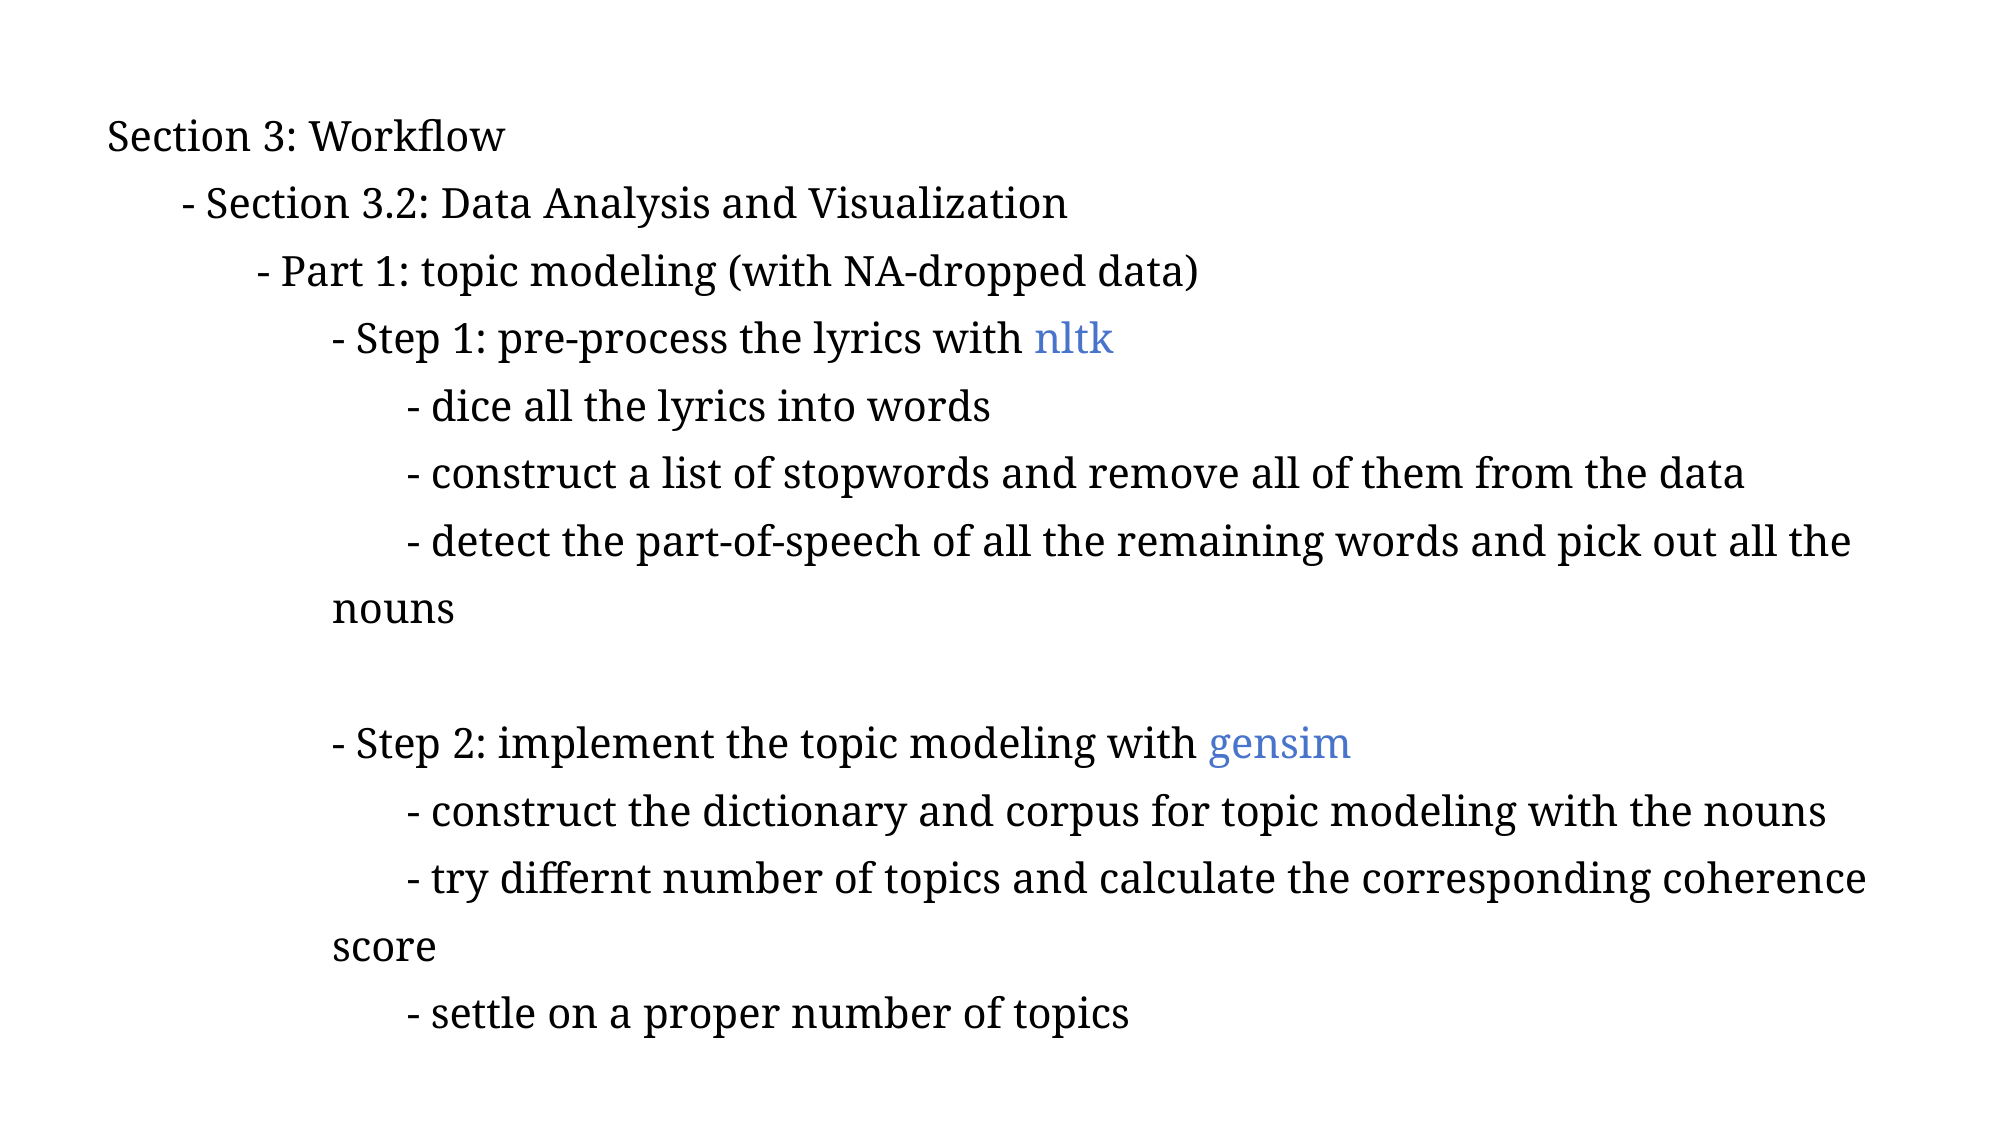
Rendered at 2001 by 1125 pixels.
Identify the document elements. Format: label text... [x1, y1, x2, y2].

text_box Section 3: Workflow - Section 3.2: Data Analysis and Visualization - Part 1: topic modeling (with NA-dropped data) - Step 1: pre-process the lyrics with nltk - dice all the lyrics into words - construct a list of stopwords and remove all of them from the data - detect the part-of-speech of all the remaining words and pick out all the nouns - Step 2: implement the topic modeling with gensim - construct the dictionary and corpus for topic modeling with the nouns - try differnt number of topics and calculate the corresponding coherence score - settle on a proper number of topics - Step 3: interpret the topics with openai [92, 84, 1908, 1041]
